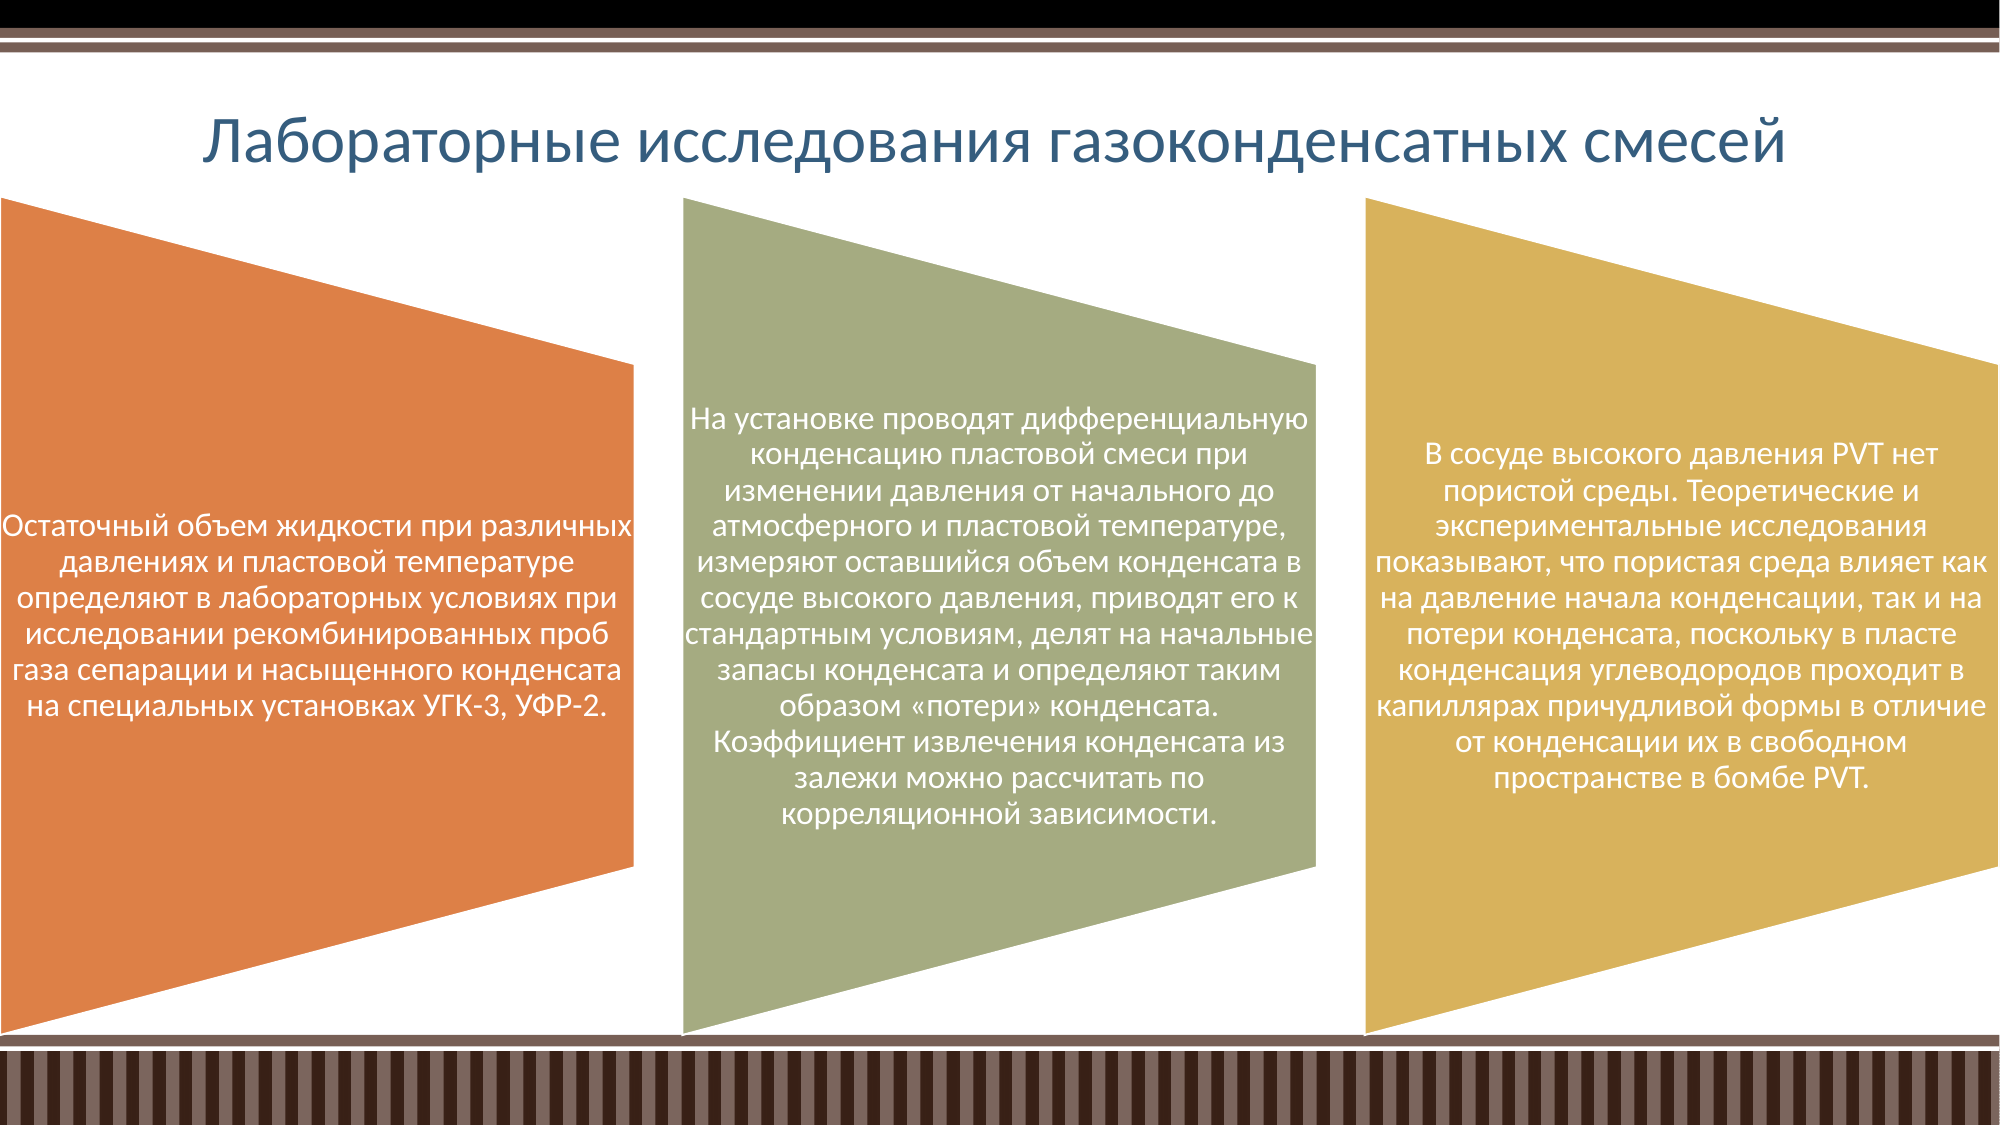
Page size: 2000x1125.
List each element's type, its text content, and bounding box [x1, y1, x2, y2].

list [0, 196, 2000, 1035]
title Лабораторные исследования газоконденсатных смесей [187, 90, 1812, 196]
